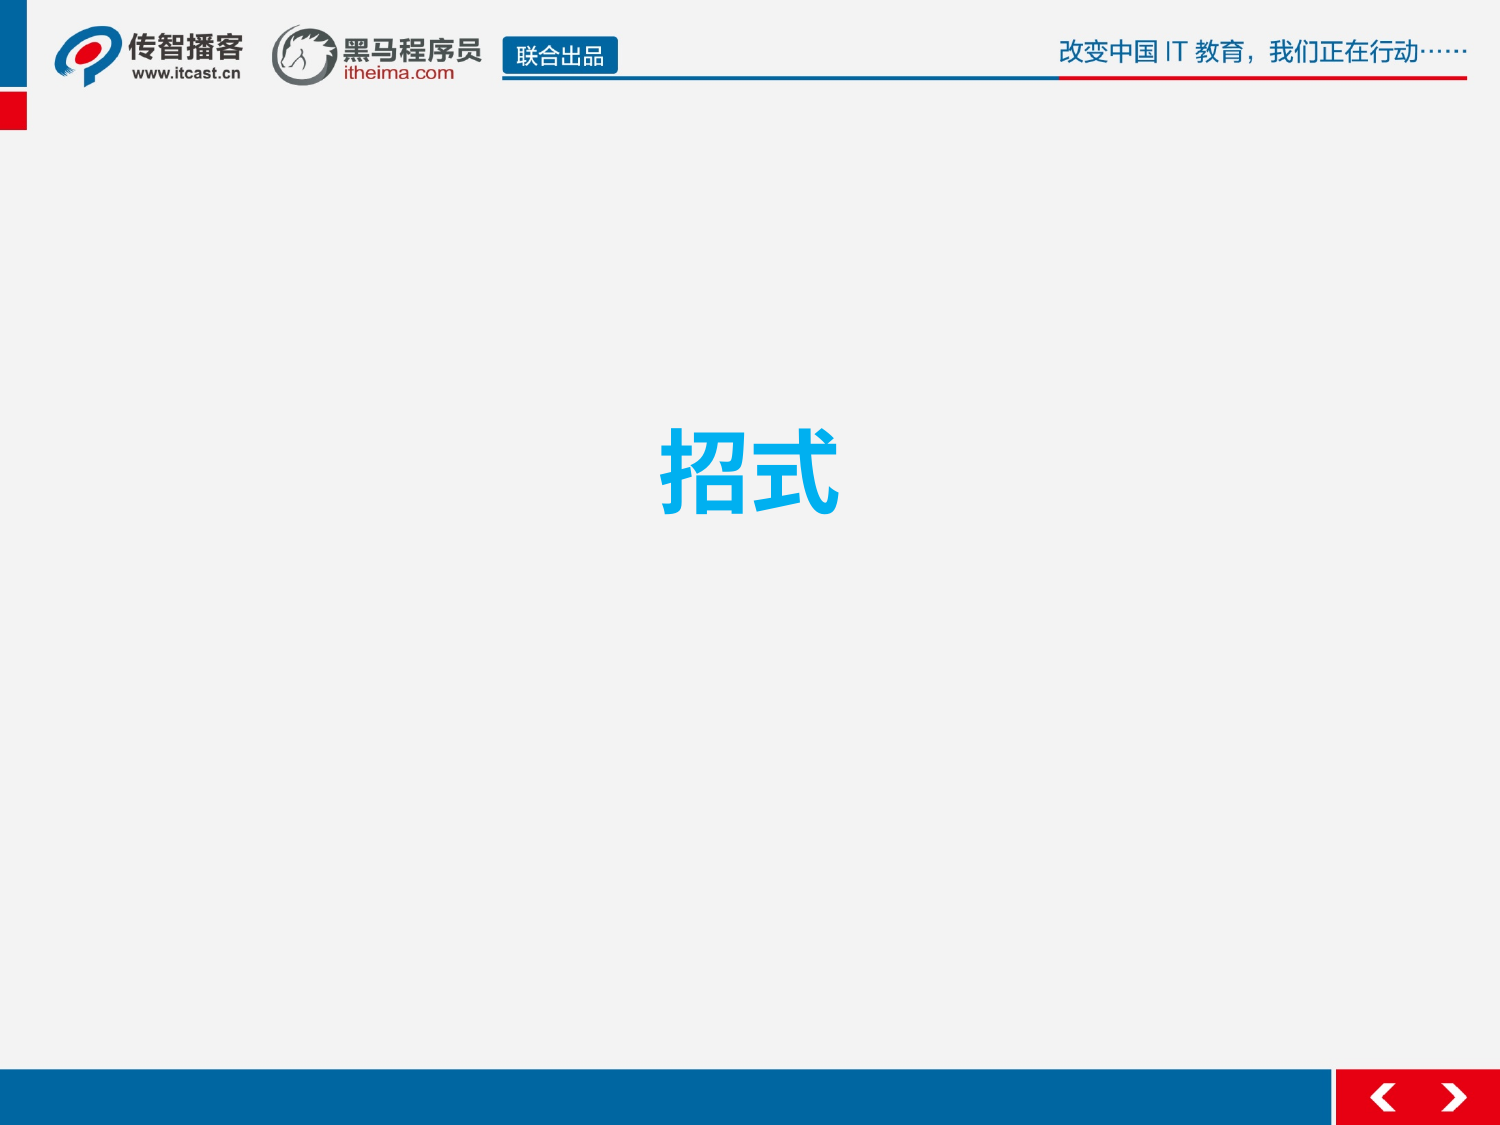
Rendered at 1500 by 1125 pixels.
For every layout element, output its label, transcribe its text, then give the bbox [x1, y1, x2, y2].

title 招式 [112, 349, 1388, 591]
picture [0, 0, 1500, 1125]
